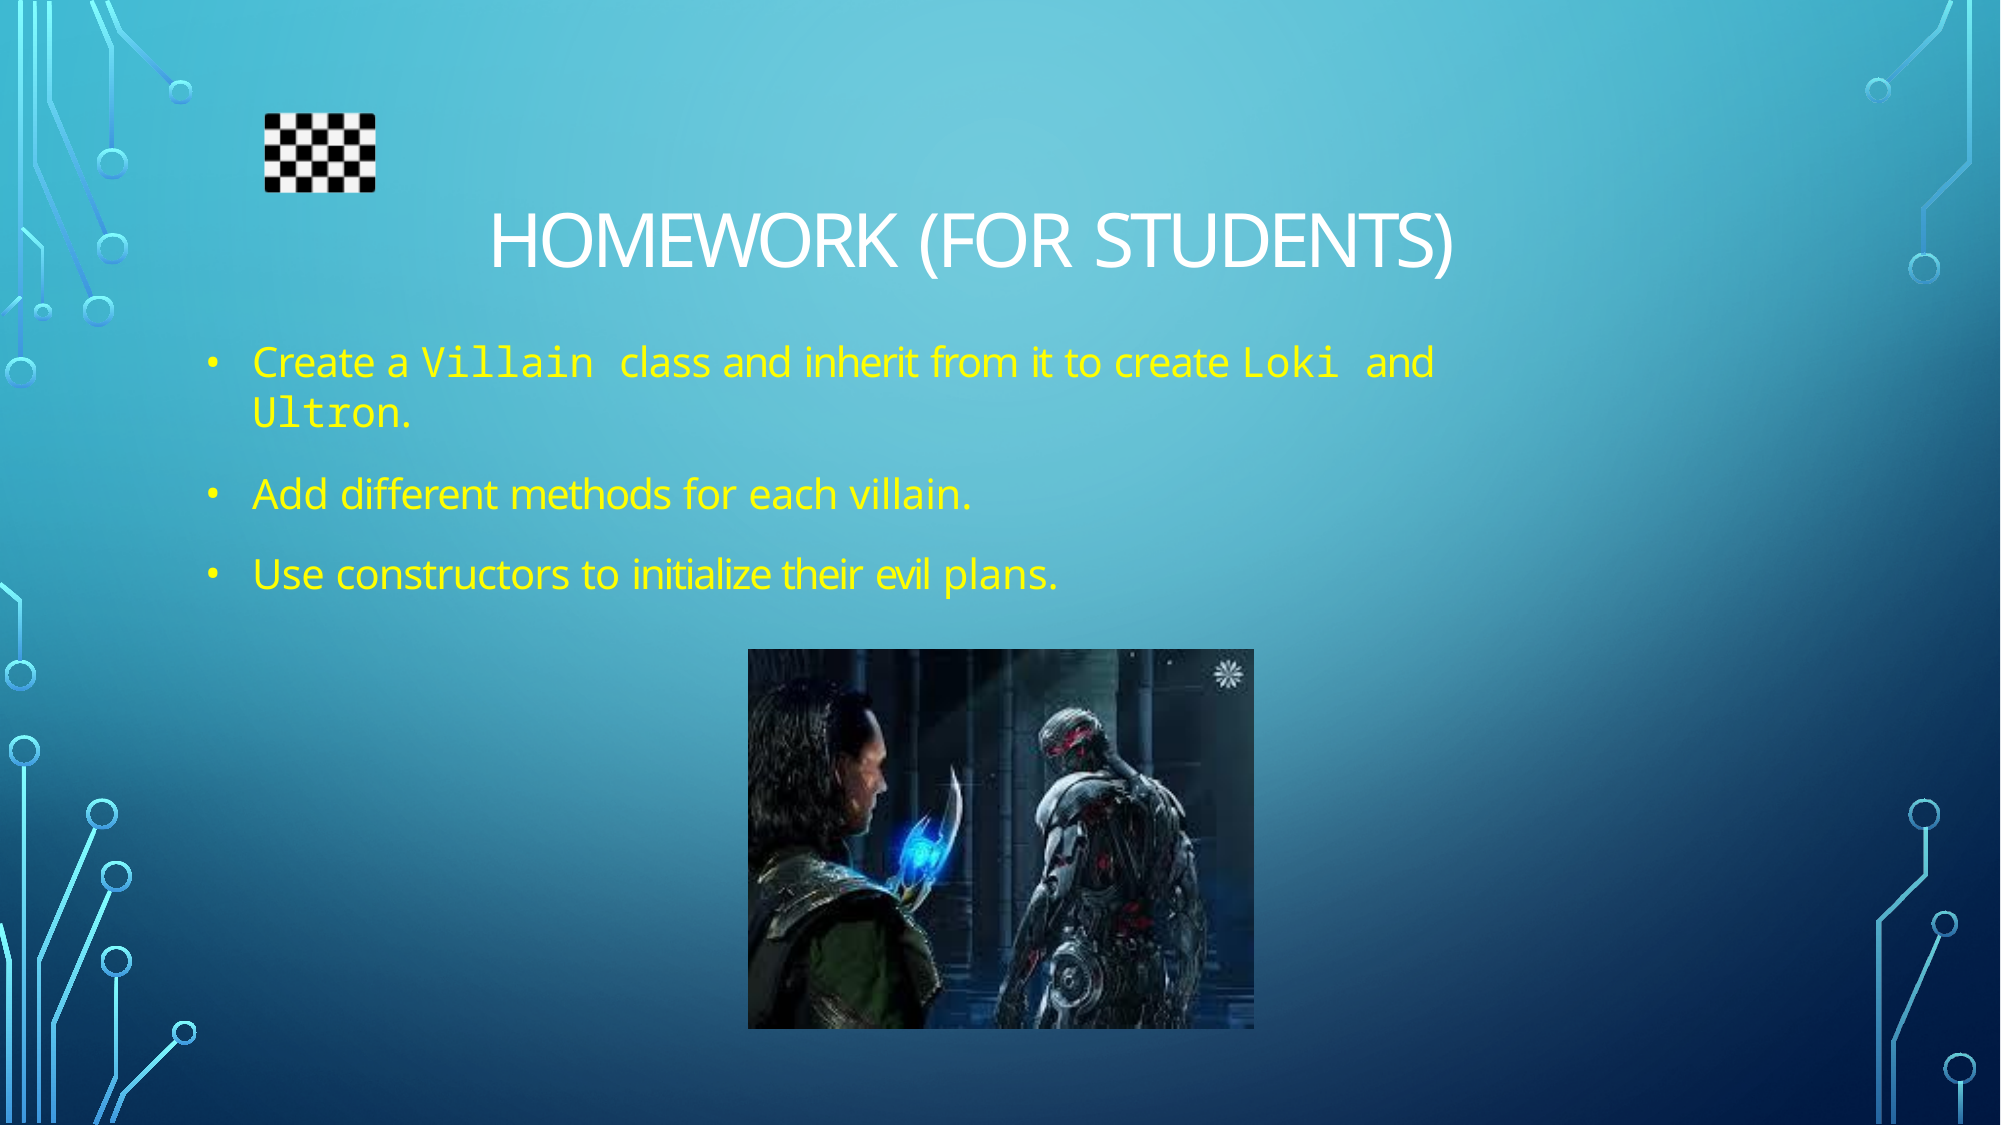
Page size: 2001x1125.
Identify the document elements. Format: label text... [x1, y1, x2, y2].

title Homework (For Students) [187, 113, 1813, 332]
picture [748, 649, 1254, 1029]
picture [174, 49, 465, 287]
text_box Create a Villain class and inherit from it to create Loki and Ultron. Add different methods for each villain. Use constructors to initialize their evil plans. [203, 333, 1588, 598]
